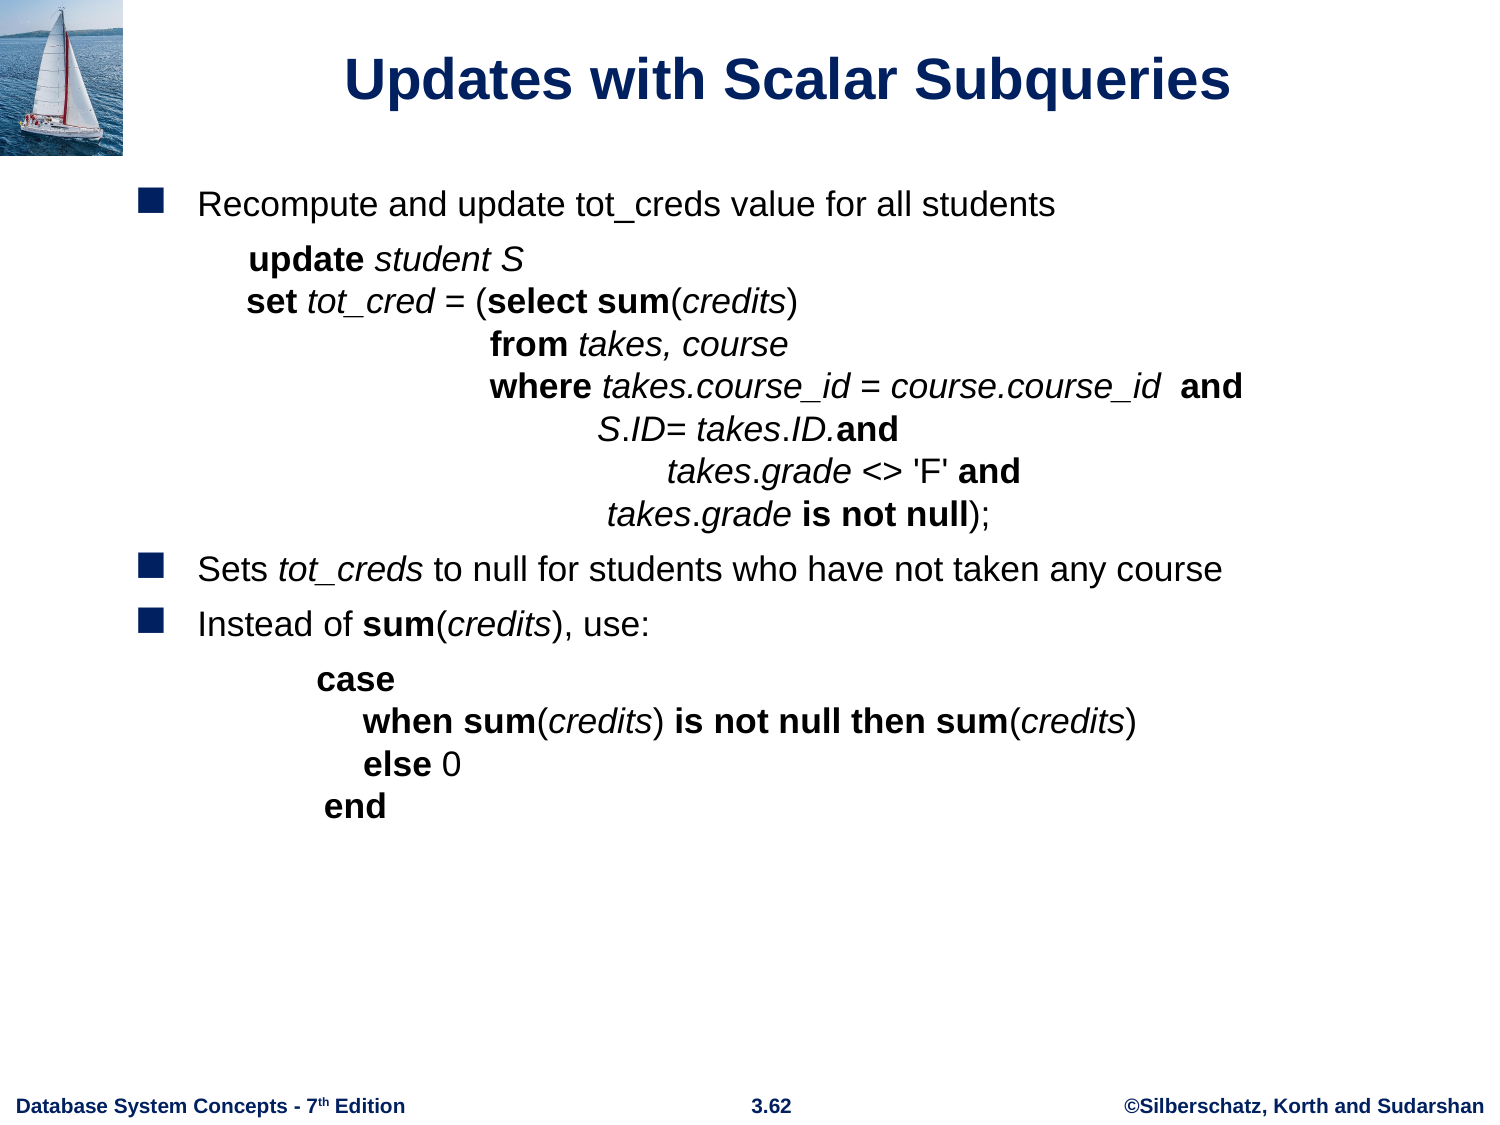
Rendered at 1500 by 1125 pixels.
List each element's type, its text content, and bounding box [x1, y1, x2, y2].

list Recompute and update tot_creds value for all students update student S set tot_cred = (select sum(credits) from takes, course where takes.course_id = course.course_id and S.ID= takes.ID.and takes.grade <> 'F' and takes.grade is not null); Sets tot_creds to null for students who have not taken any course Instead of sum(credits), use: case when sum(credits) is not null then sum(credits) else 0 end [126, 173, 1382, 918]
picture [0, 0, 123, 156]
title Updates with Scalar Subqueries [125, 18, 1452, 120]
